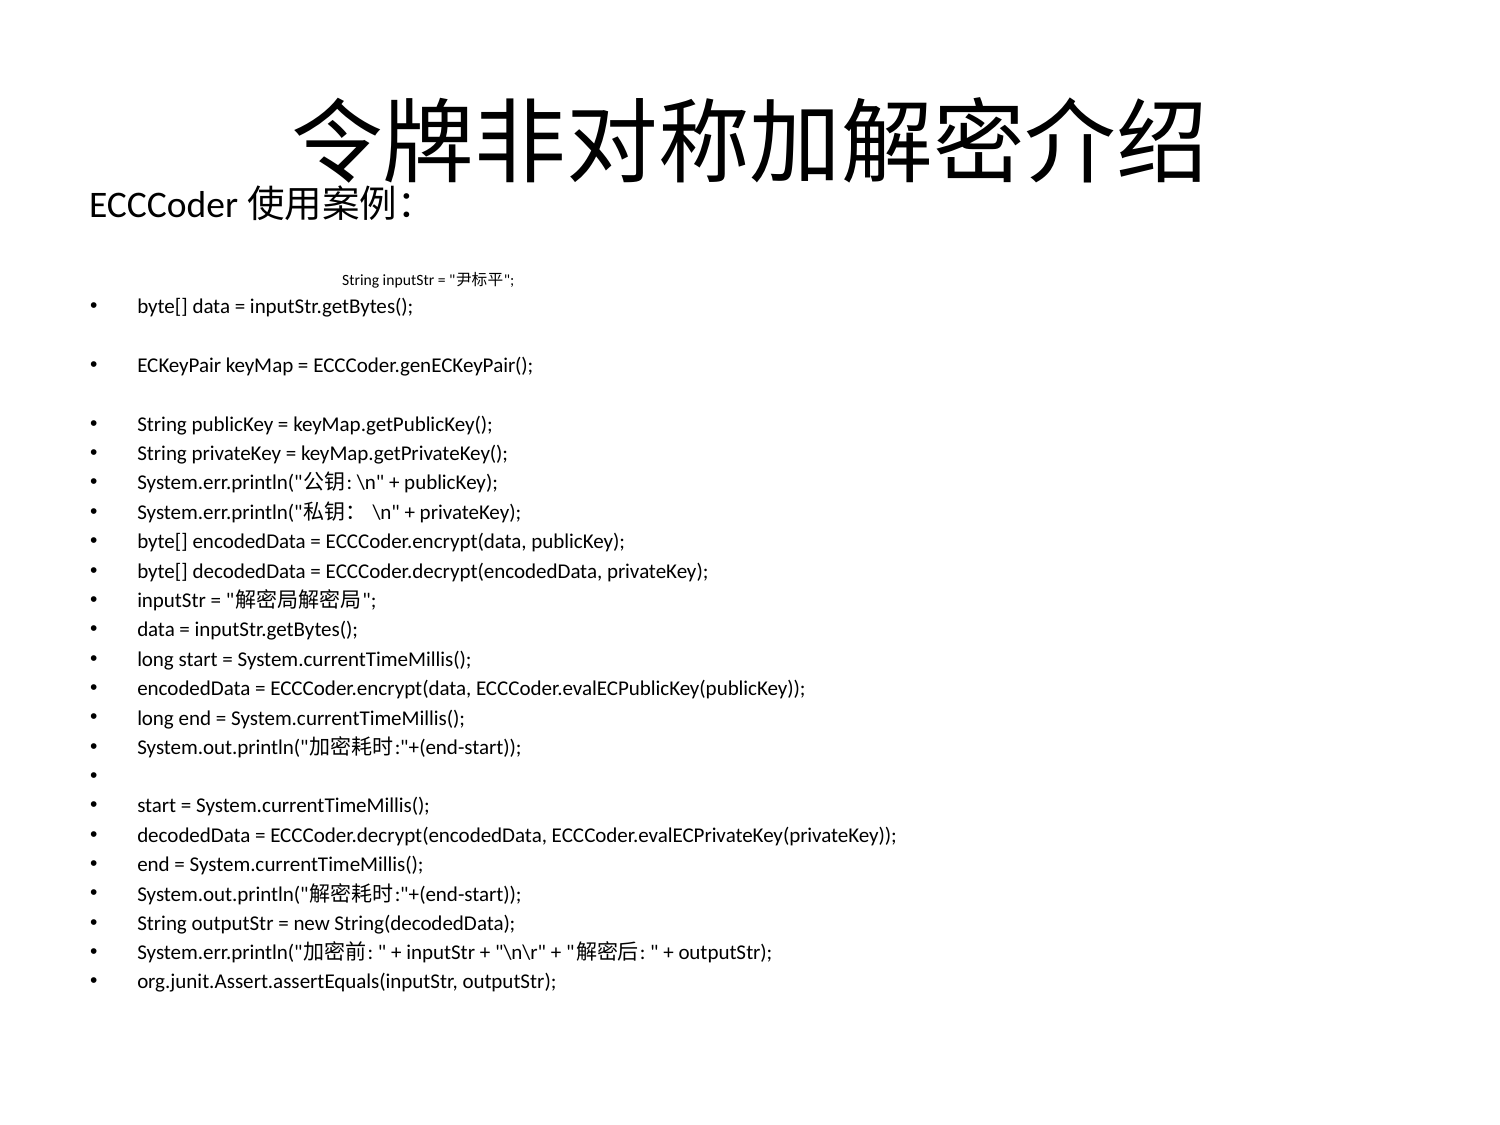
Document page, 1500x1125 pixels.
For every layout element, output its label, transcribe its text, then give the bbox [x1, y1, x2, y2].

list String inputStr = "尹标平"; byte[] data = inputStr.getBytes(); ECKeyPair keyMap = ECCCoder.genECKeyPair(); String publicKey = keyMap.getPublicKey(); String privateKey = keyMap.getPrivateKey(); System.err.println("公钥: \n" + publicKey); System.err.println("私钥： \n" + privateKey); byte[] encodedData = ECCCoder.encrypt(data, publicKey); byte[] decodedData = ECCCoder.decrypt(encodedData, privateKey); inputStr = "解密局解密局"; data = inputStr.getBytes(); long start = System.currentTimeMillis(); encodedData = ECCCoder.encrypt(data, ECCCoder.evalECPublicKey(publicKey)); long end = System.currentTimeMillis(); System.out.println("加密耗时:"+(end-start)); start = System.currentTimeMillis(); decodedData = ECCCoder.decrypt(encodedData, ECCCoder.evalECPrivateKey(privateKey)); end = System.currentTimeMillis(); System.out.println("解密耗时:"+(end-start)); String outputStr = new String(decodedData); System.err.println("加密前: " + inputStr + "\n\r" + "解密后: " + outputStr); org.junit.Assert.assertEquals(inputStr, outputStr); [75, 262, 1425, 1005]
title 令牌非对称加解密介绍 [75, 45, 1425, 233]
text_box ECCCoder使用案例： [74, 172, 450, 233]
